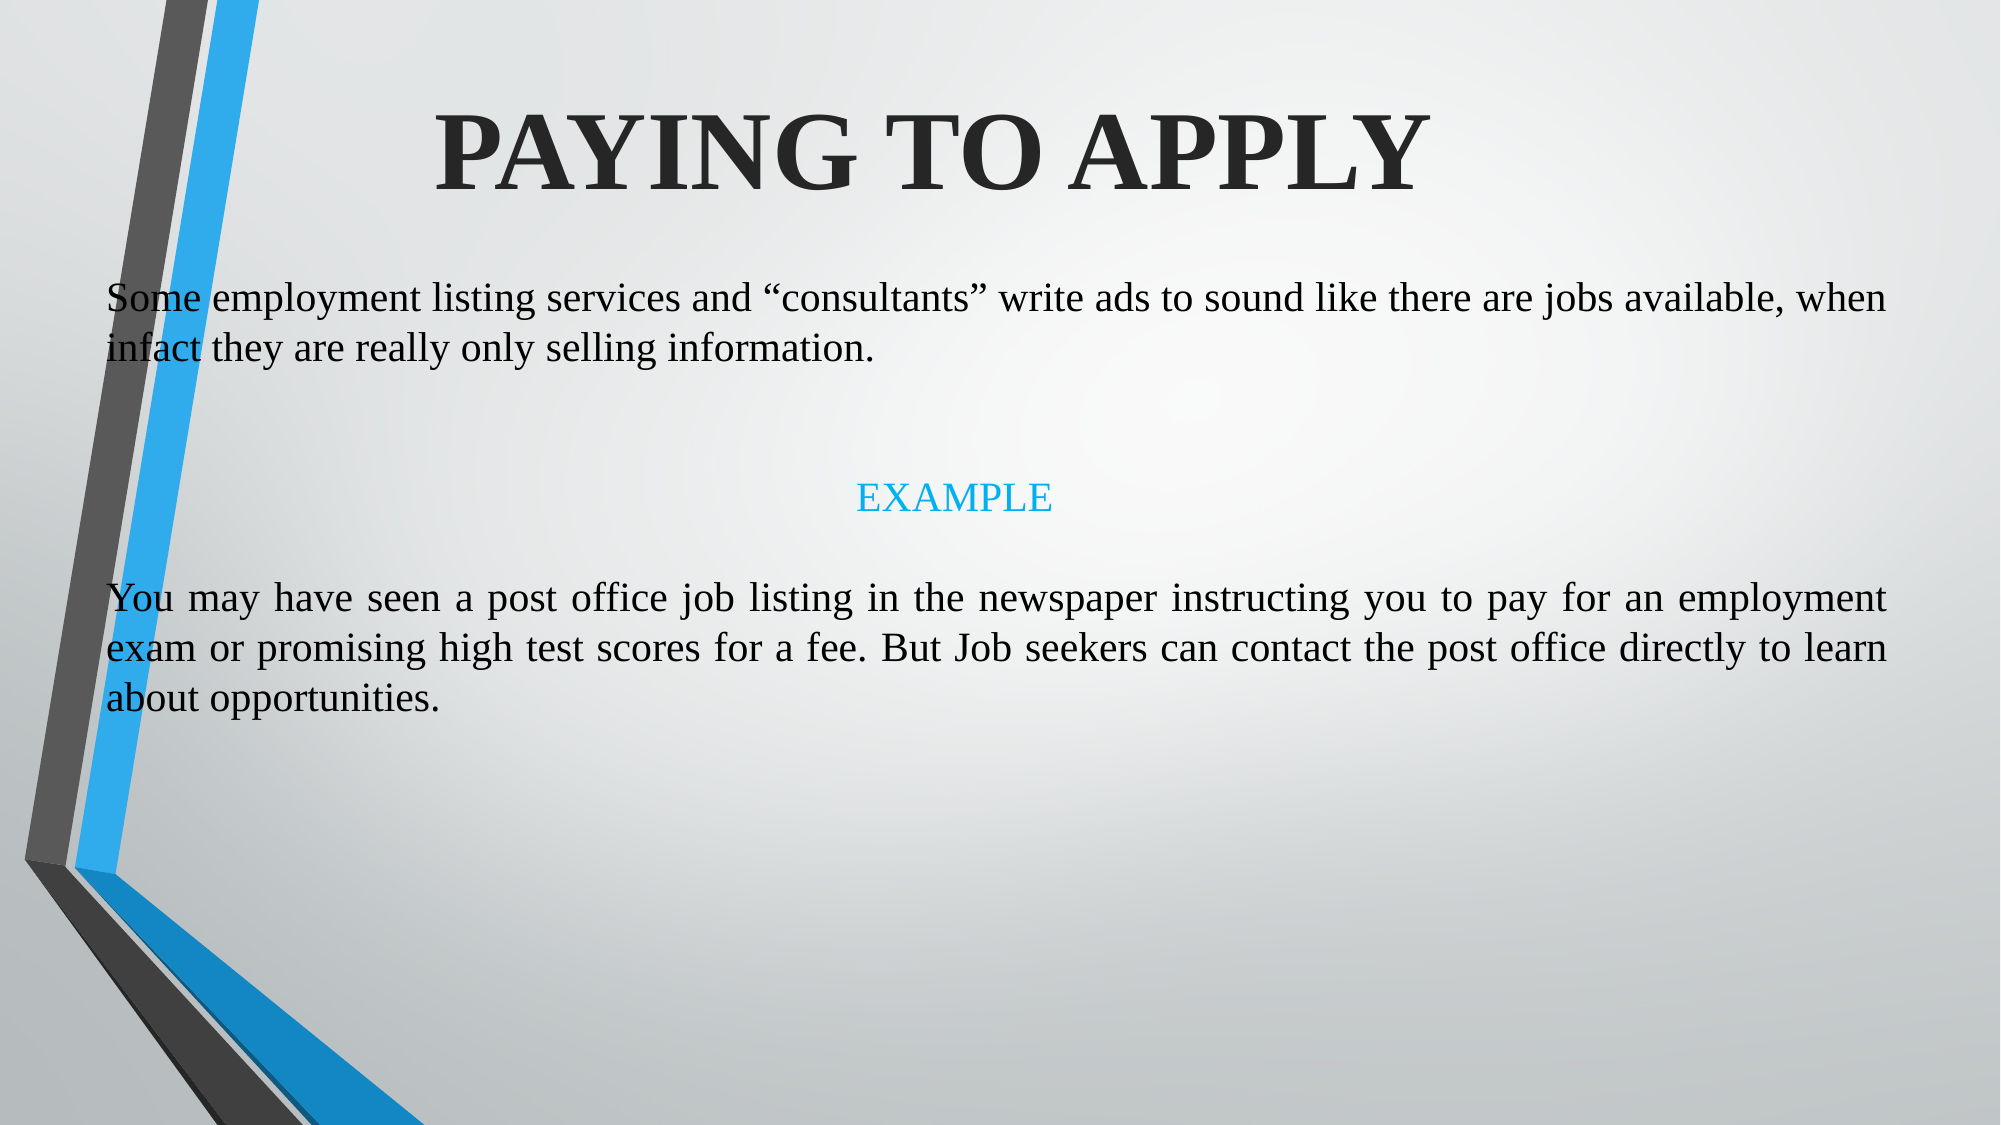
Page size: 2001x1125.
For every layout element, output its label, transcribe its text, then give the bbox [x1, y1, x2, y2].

text_box PAYING TO APPLY [419, 69, 1449, 220]
text_box Some employment listing services and “consultants” write ads to sound like there are jobs available, when infact they are really only selling information. EXAMPLE You may have seen a post office job listing in the newspaper instructing you to pay for an employment exam or promising high test scores for a fee. But Job seekers can contact the post office directly to learn about opportunities. [91, 262, 1904, 728]
